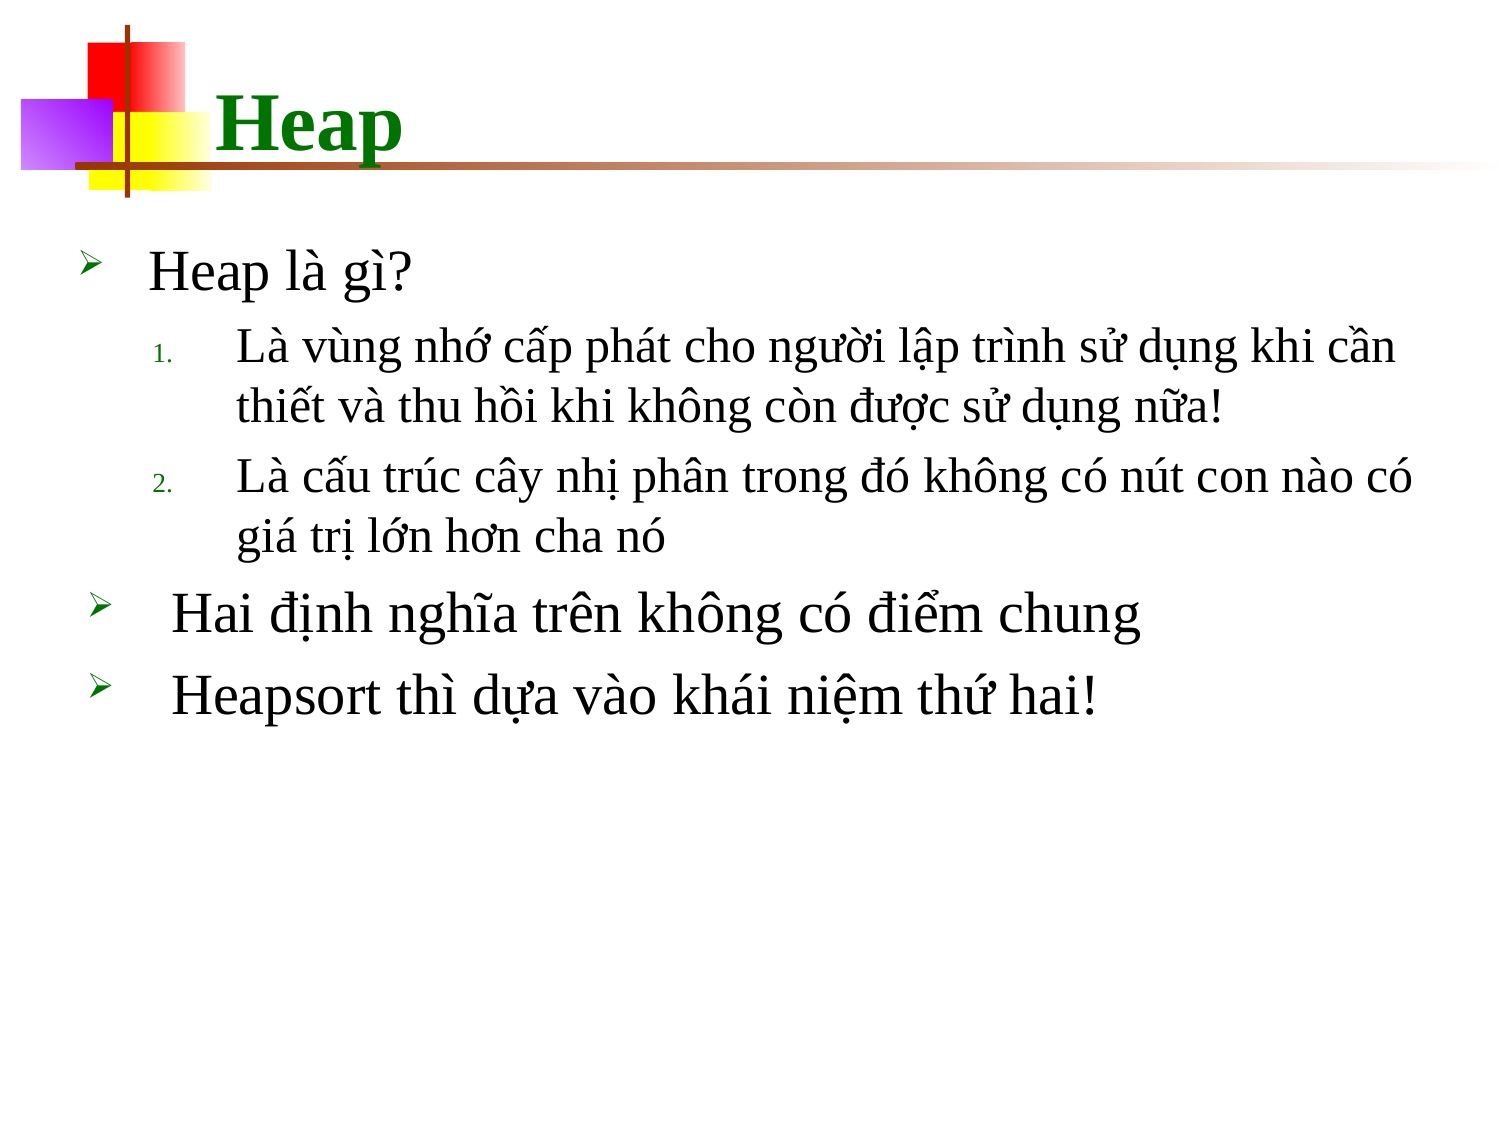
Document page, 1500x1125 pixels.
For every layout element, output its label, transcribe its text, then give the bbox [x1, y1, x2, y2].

title Heap [199, 37, 1479, 176]
list Heap là gì? Là vùng nhớ cấp phát cho người lập trình sử dụng khi cần thiết và thu hồi khi không còn được sử dụng nữa! Là cấu trúc cây nhị phân trong đó không có nút con nào có giá trị lớn hơn cha nó Hai định nghĩa trên không có điểm chung Heapsort thì dựa vào khái niệm thứ hai! [62, 224, 1470, 1007]
